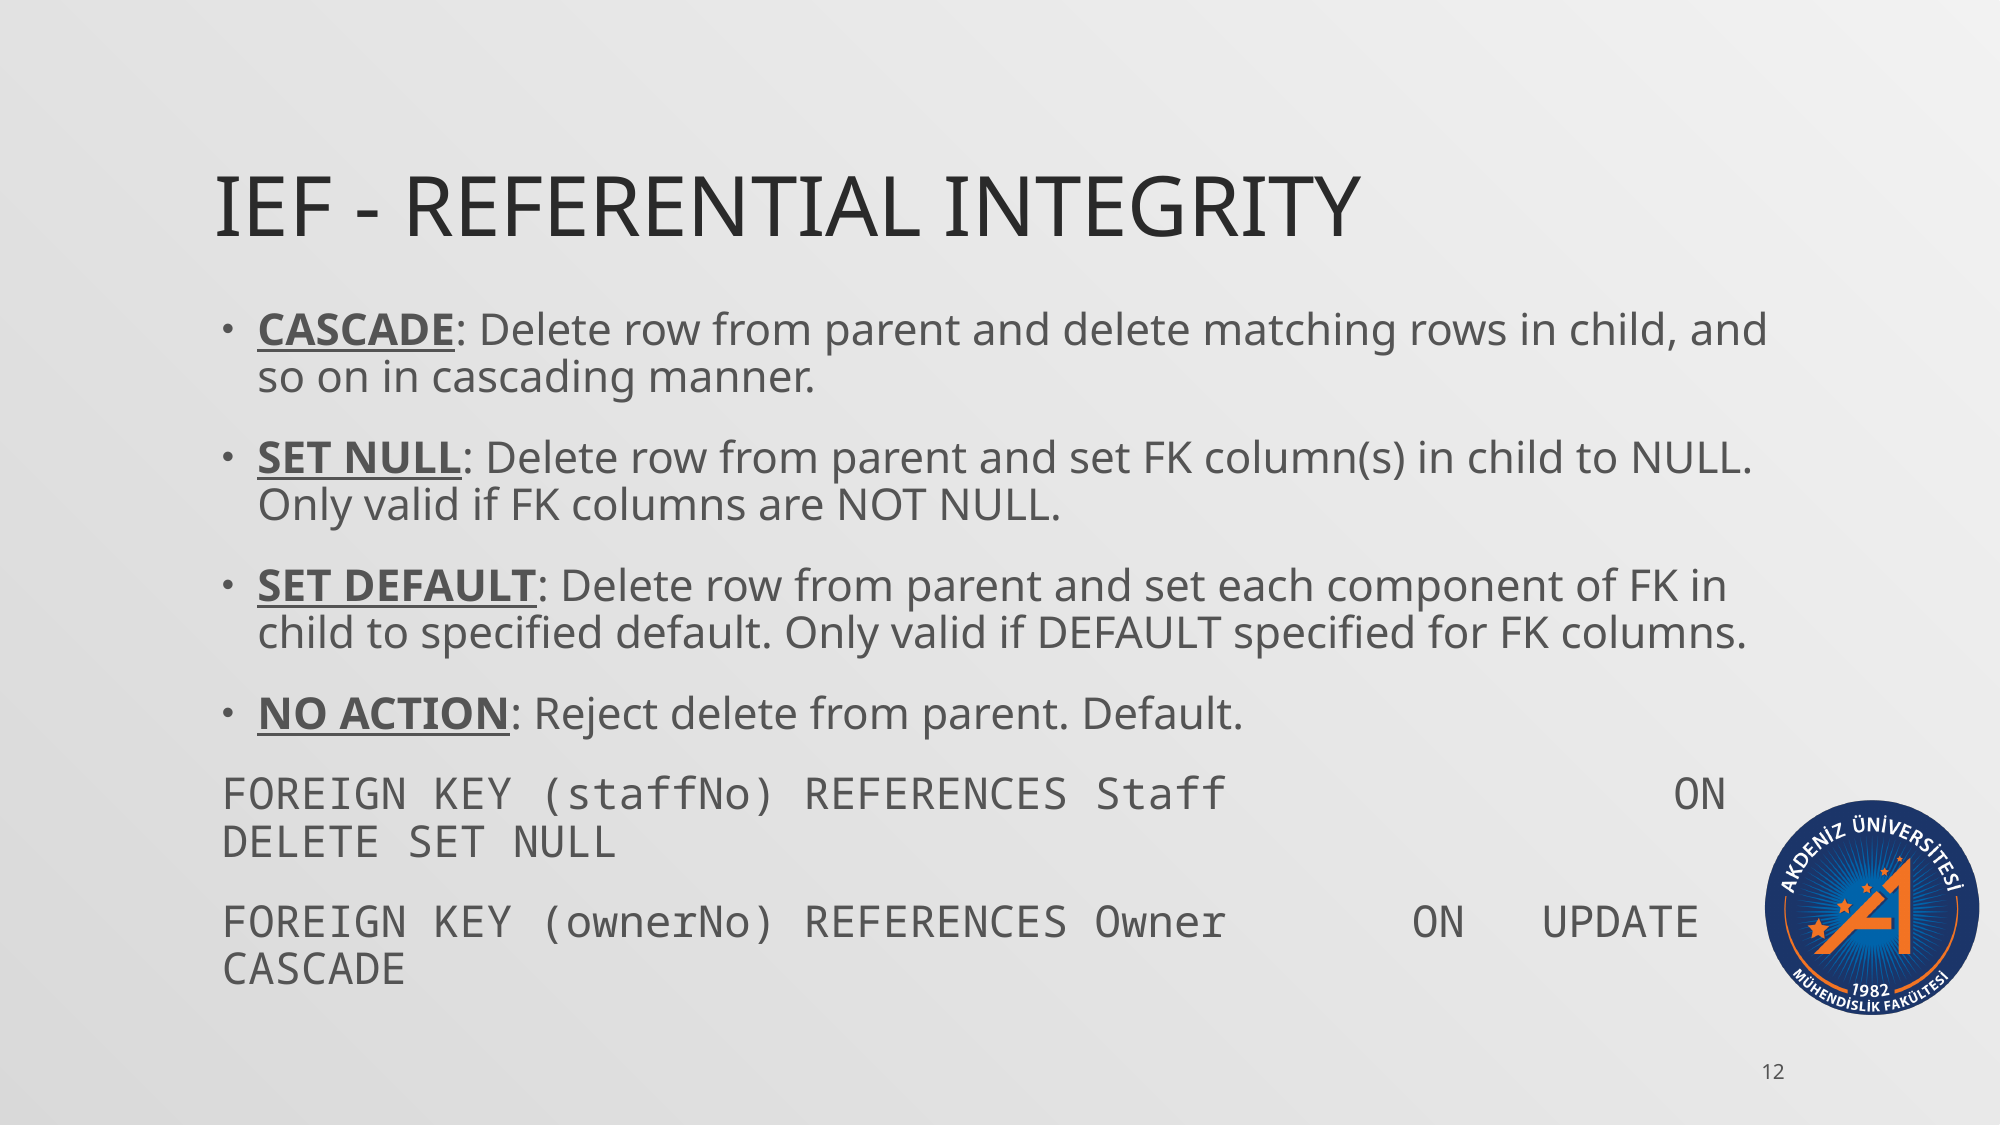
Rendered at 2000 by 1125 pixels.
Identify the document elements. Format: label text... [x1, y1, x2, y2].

slide_number 12 [1612, 1057, 1800, 1088]
title IEF - Referential Integrity [199, 45, 1800, 263]
picture [1744, 779, 2000, 1036]
list CASCADE: Delete row from parent and delete matching rows in child, and so on in cascading manner. SET NULL: Delete row from parent and set FK column(s) in child to NULL. Only valid if FK columns are NOT NULL. SET DEFAULT: Delete row from parent and set each component of FK in child to specified default. Only valid if DEFAULT specified for FK columns. NO ACTION: Reject delete from parent. Default. FOREIGN KEY (staffNo) REFERENCES Staff ON DELETE SET NULL FOREIGN KEY (ownerNo) REFERENCES Owner ON UPDATE CASCADE [199, 299, 1800, 1013]
